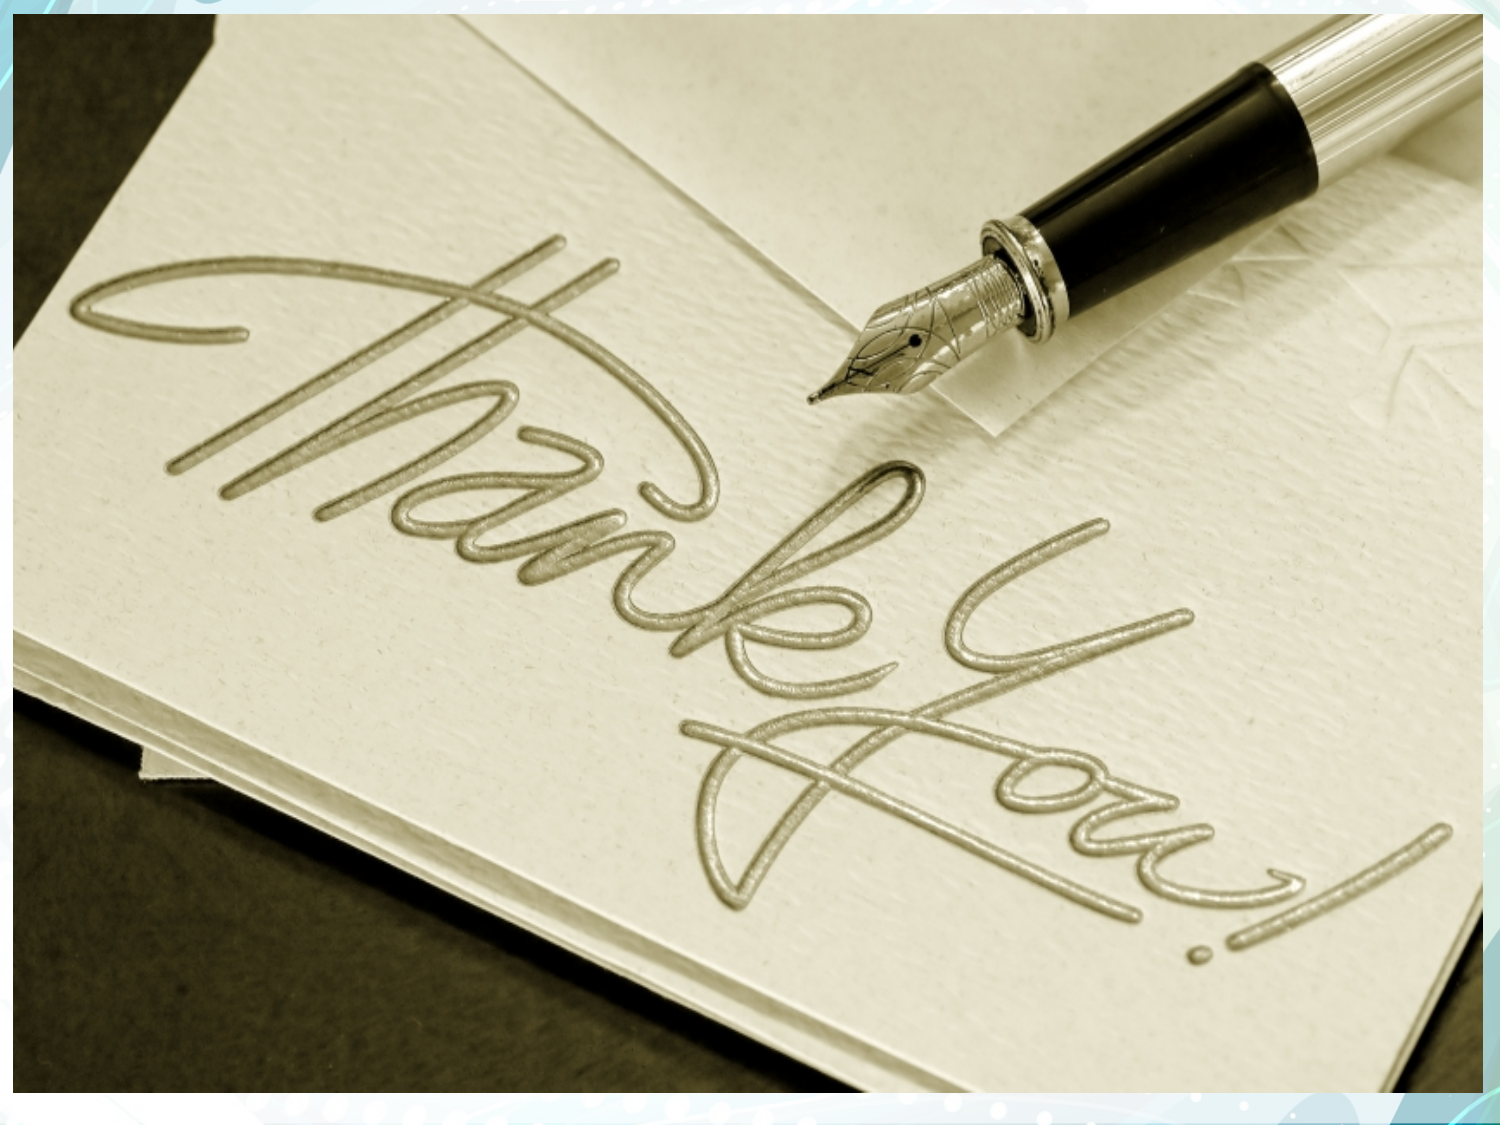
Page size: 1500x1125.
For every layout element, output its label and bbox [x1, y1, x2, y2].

list [13, 14, 1483, 1093]
